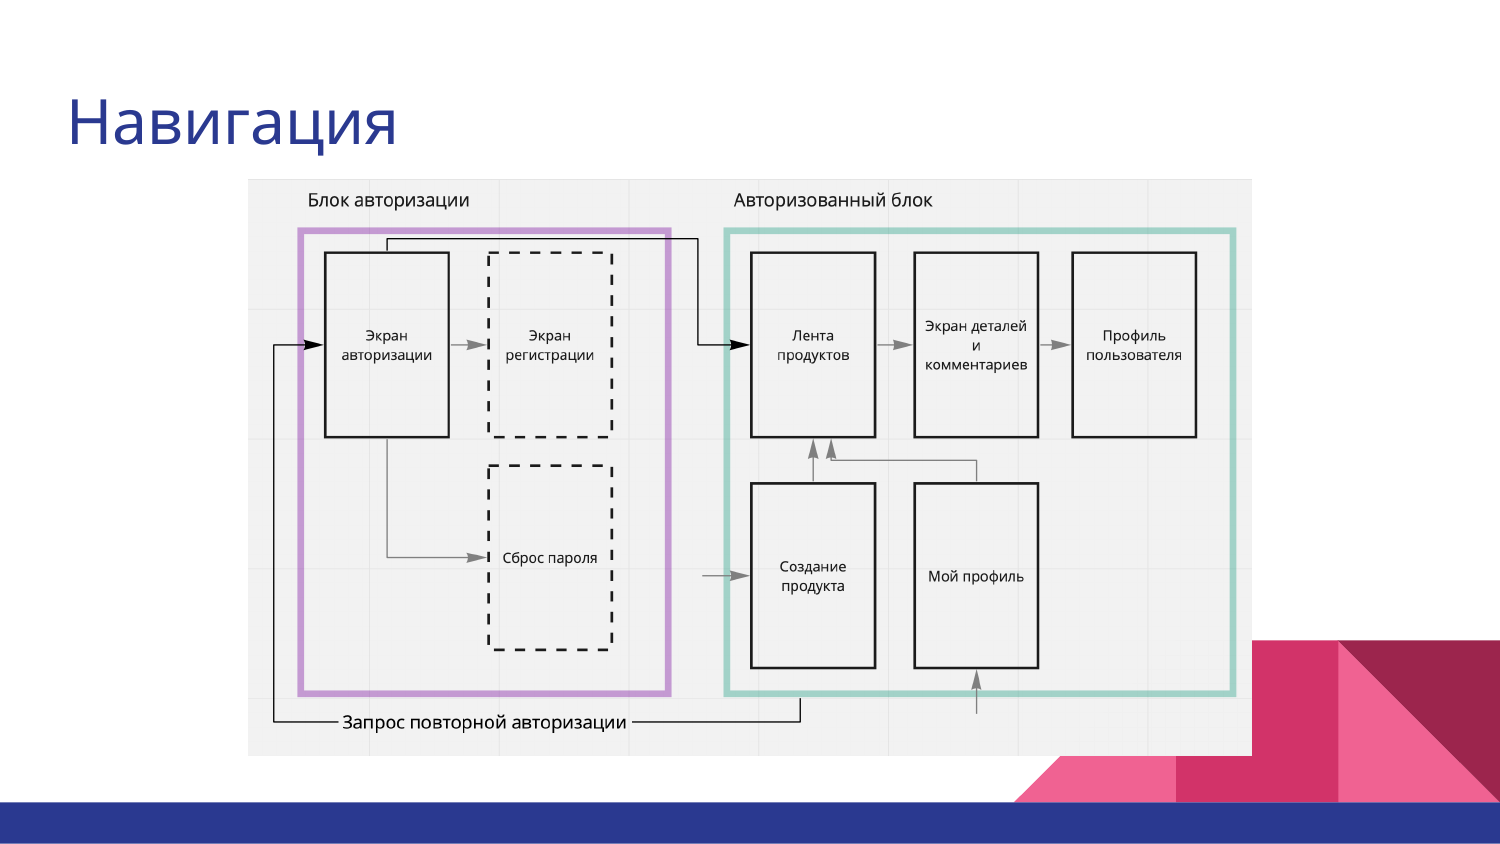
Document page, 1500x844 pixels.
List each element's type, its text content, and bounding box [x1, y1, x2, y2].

title Навигация [51, 67, 1449, 167]
picture [248, 179, 1252, 756]
